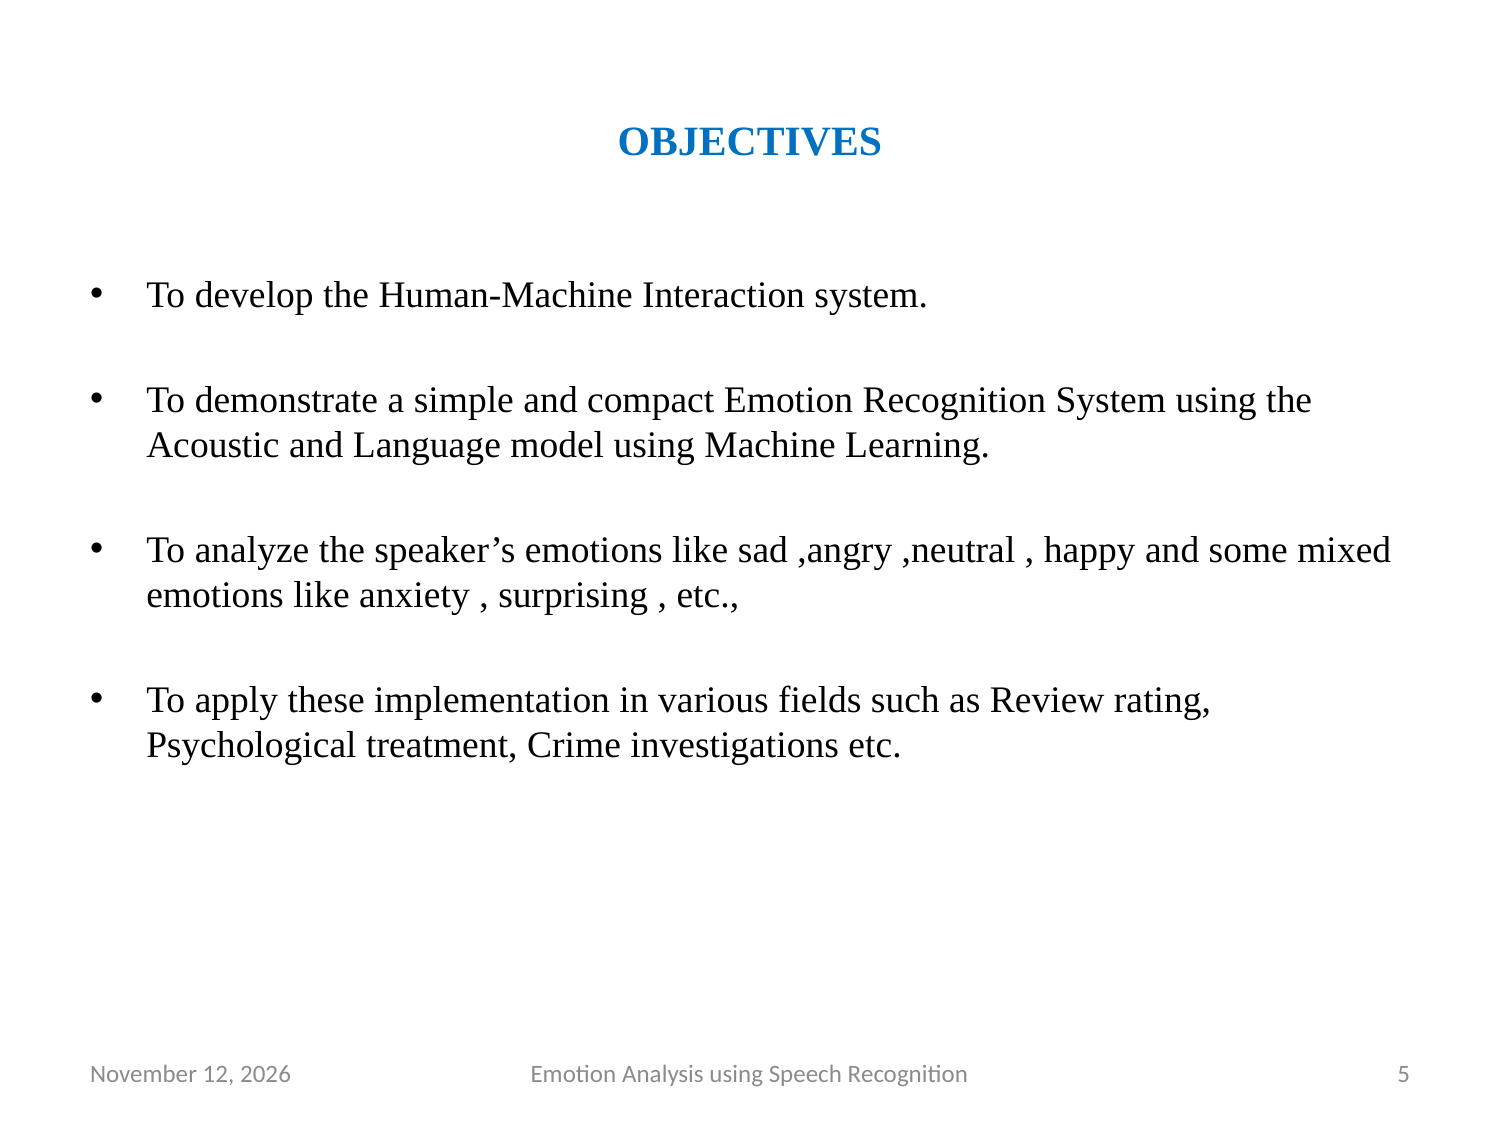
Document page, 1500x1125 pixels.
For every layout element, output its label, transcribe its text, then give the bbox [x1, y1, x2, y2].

slide_number 5 [1074, 1042, 1425, 1103]
title OBJECTIVES [75, 45, 1425, 233]
list To develop the Human-Machine Interaction system. To demonstrate a simple and compact Emotion Recognition System using the Acoustic and Language model using Machine Learning. To analyze the speaker’s emotions like sad ,angry ,neutral , happy and some mixed emotions like anxiety , surprising , etc., To apply these implementation in various fields such as Review rating, Psychological treatment, Crime investigations etc. [75, 262, 1425, 1005]
footer Emotion Analysis using Speech Recognition [512, 1042, 988, 1103]
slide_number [75, 1042, 425, 1103]
